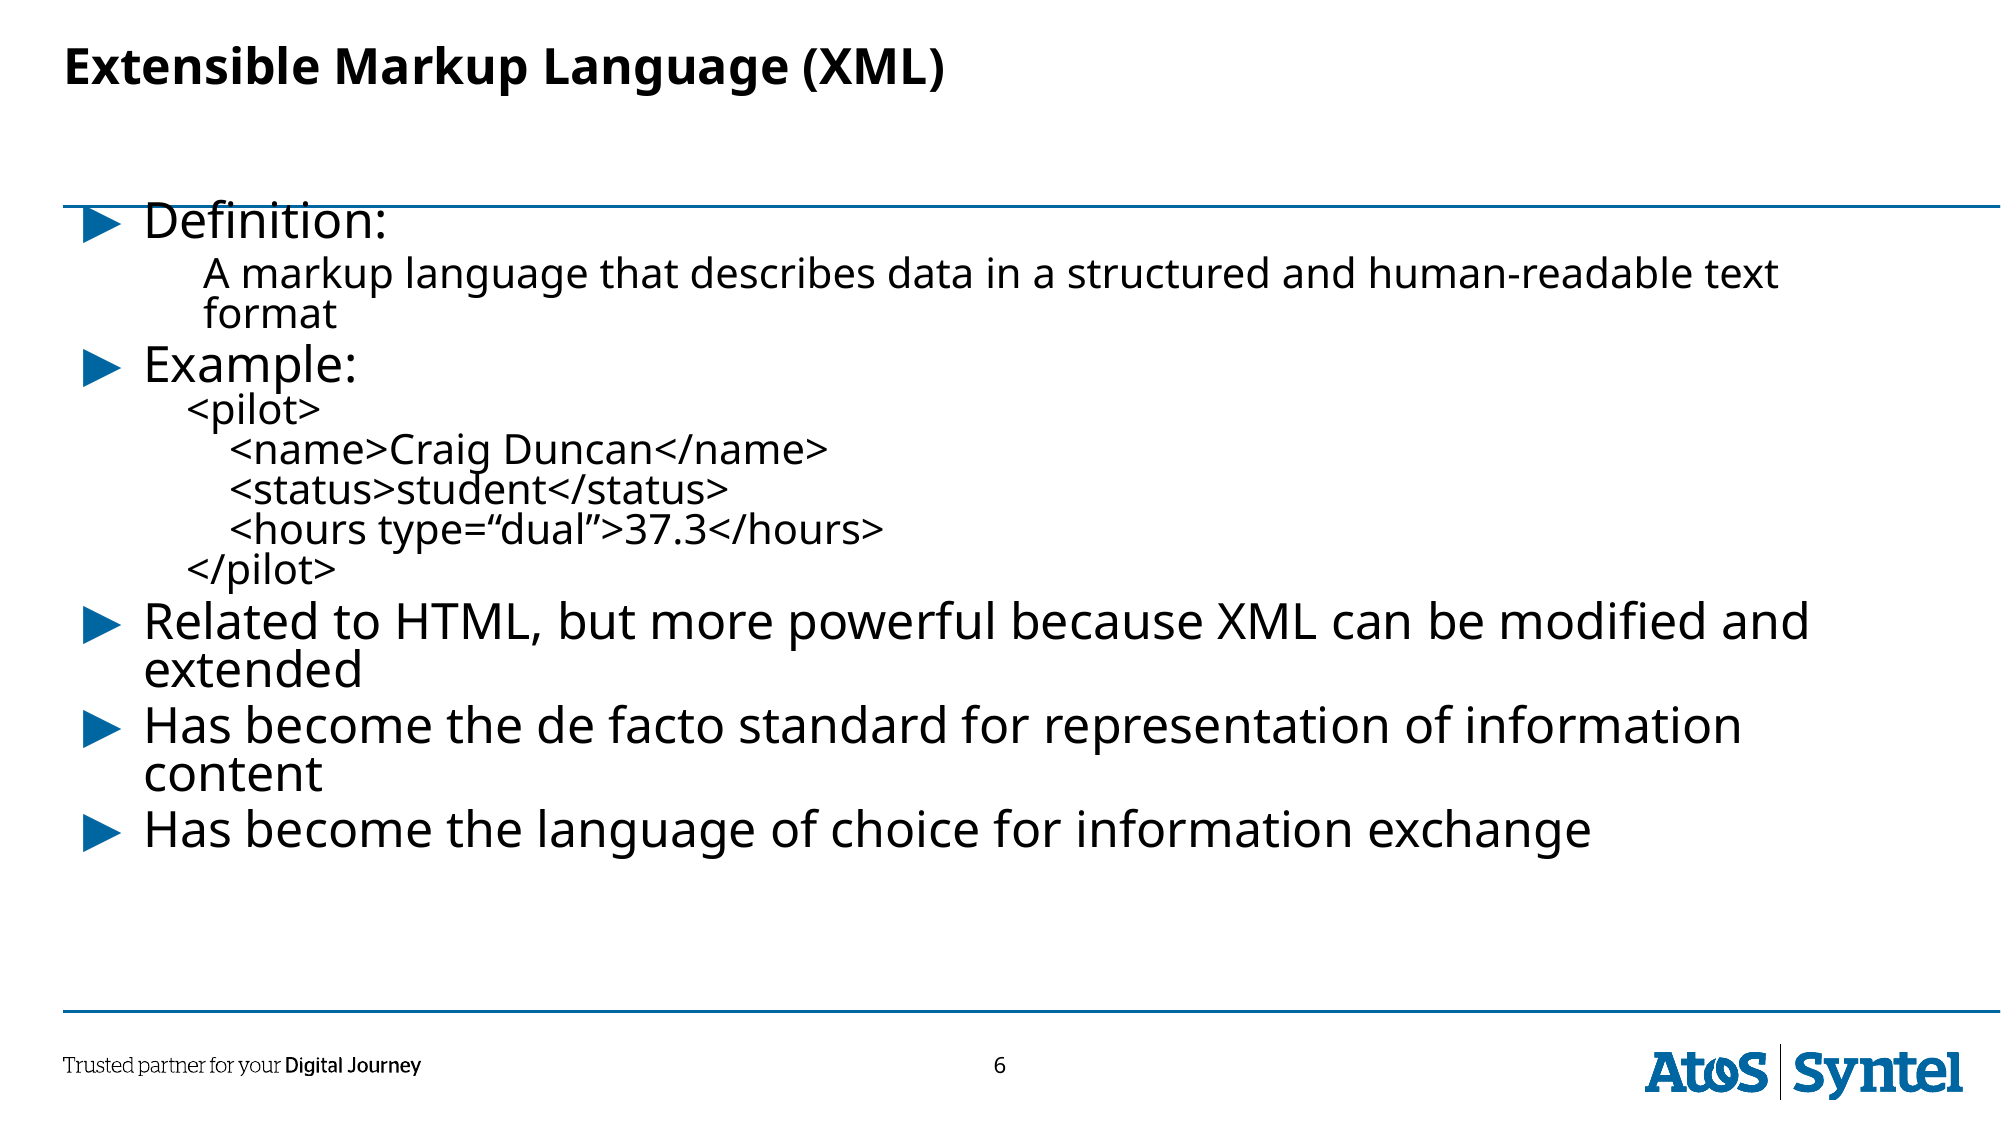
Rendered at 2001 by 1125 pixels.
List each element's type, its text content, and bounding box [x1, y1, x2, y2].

title Extensible Markup Language (XML) [63, 26, 1961, 185]
list Definition: A markup language that describes data in a structured and human-readable text format Example: <pilot> <name>Craig Duncan</name> <status>student</status> <hours type=“dual”>37.3</hours> </pilot> Related to HTML, but more powerful because XML can be modified and extended Has become the de facto standard for representation of information content Has become the language of choice for information exchange [83, 200, 1828, 994]
